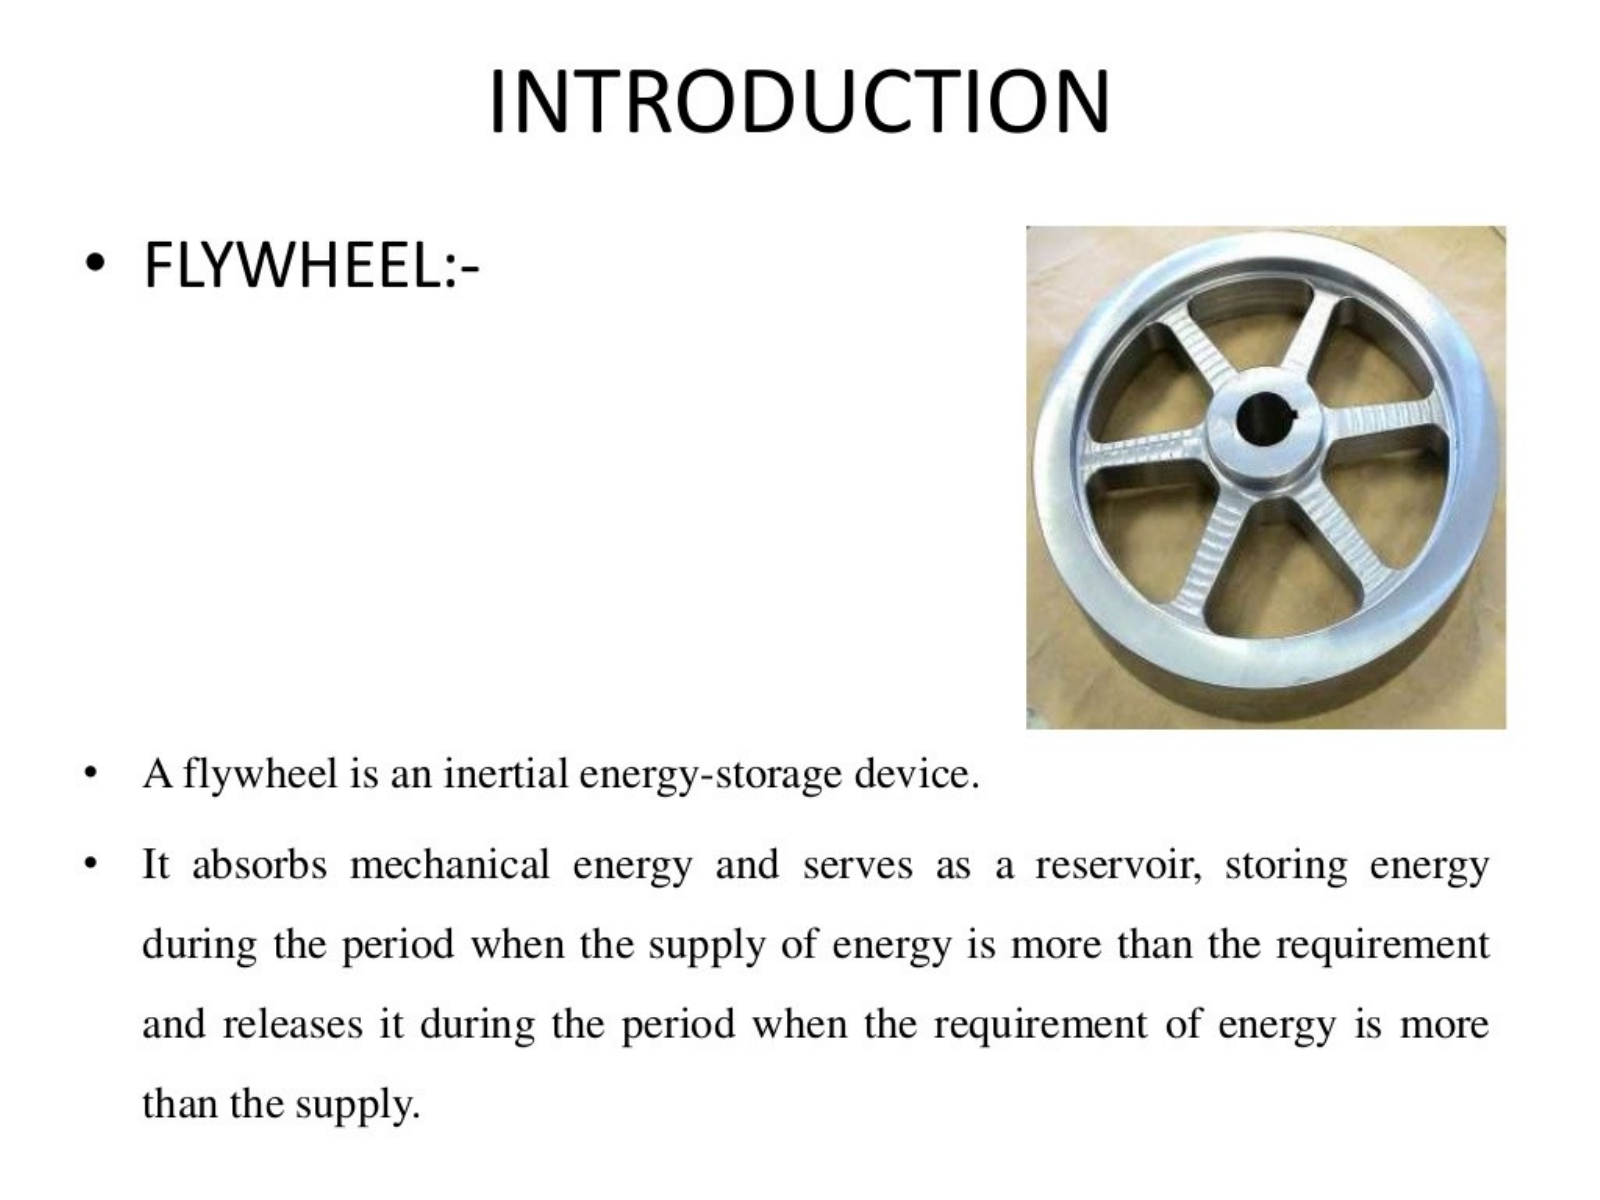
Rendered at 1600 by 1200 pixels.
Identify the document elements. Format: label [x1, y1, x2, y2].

picture [74, 62, 1526, 1138]
